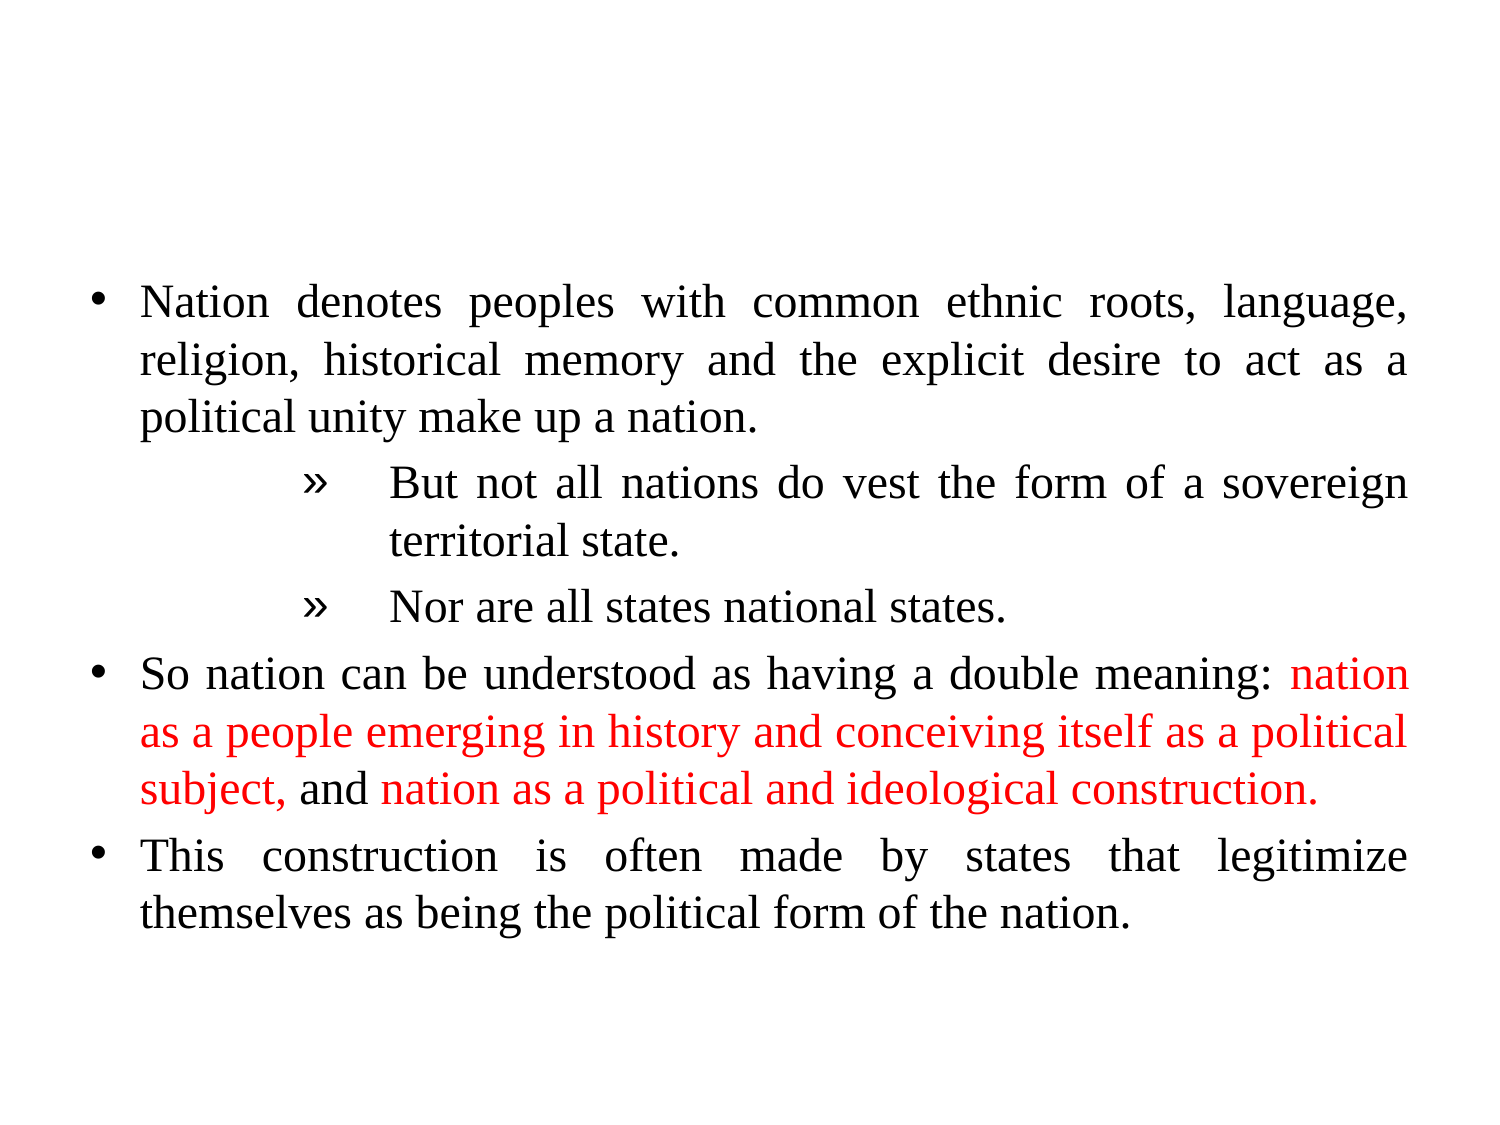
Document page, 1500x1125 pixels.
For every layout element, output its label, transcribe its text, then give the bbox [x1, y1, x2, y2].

list Nation denotes peoples with common ethnic roots, language, religion, historical memory and the explicit desire to act as a political unity make up a nation. But not all nations do vest the form of a sovereign territorial state. Nor are all states national states. So nation can be understood as having a double meaning: nation as a people emerging in history and conceiving itself as a political subject, and nation as a political and ideological construction. This construction is often made by states that legitimize themselves as being the political form of the nation. [75, 262, 1425, 1005]
